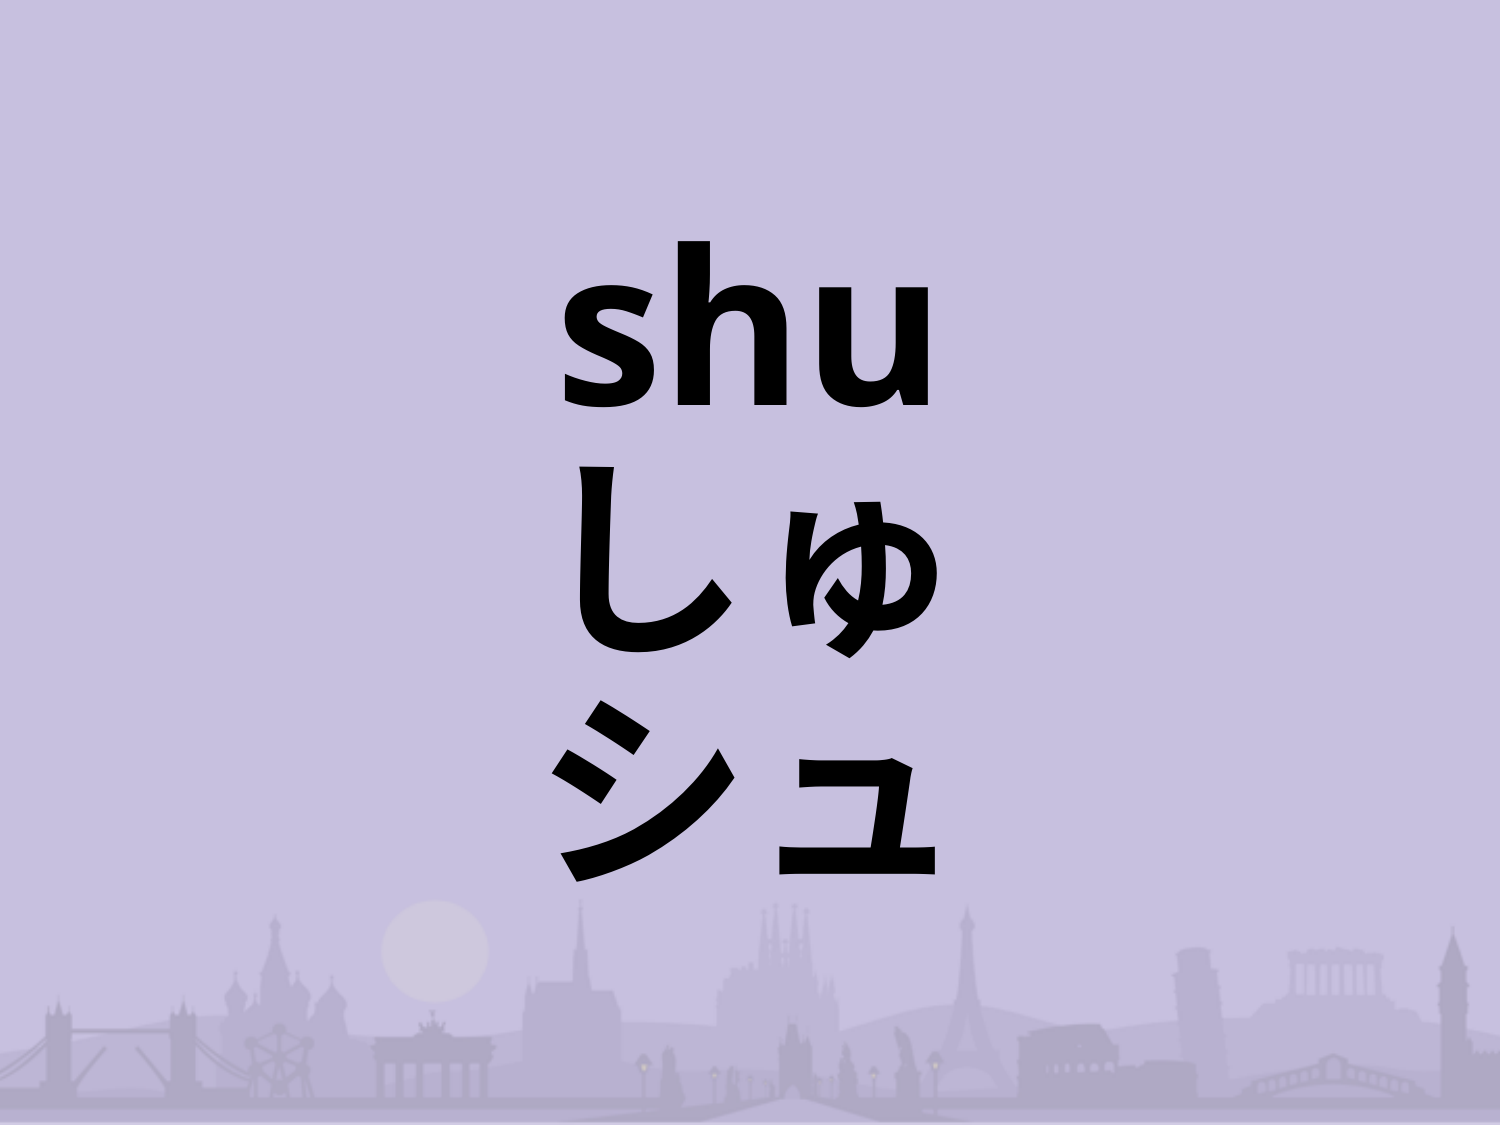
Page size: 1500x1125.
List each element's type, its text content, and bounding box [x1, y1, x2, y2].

title shu しゅ シュ [243, 174, 1257, 963]
picture [0, 0, 1500, 1125]
